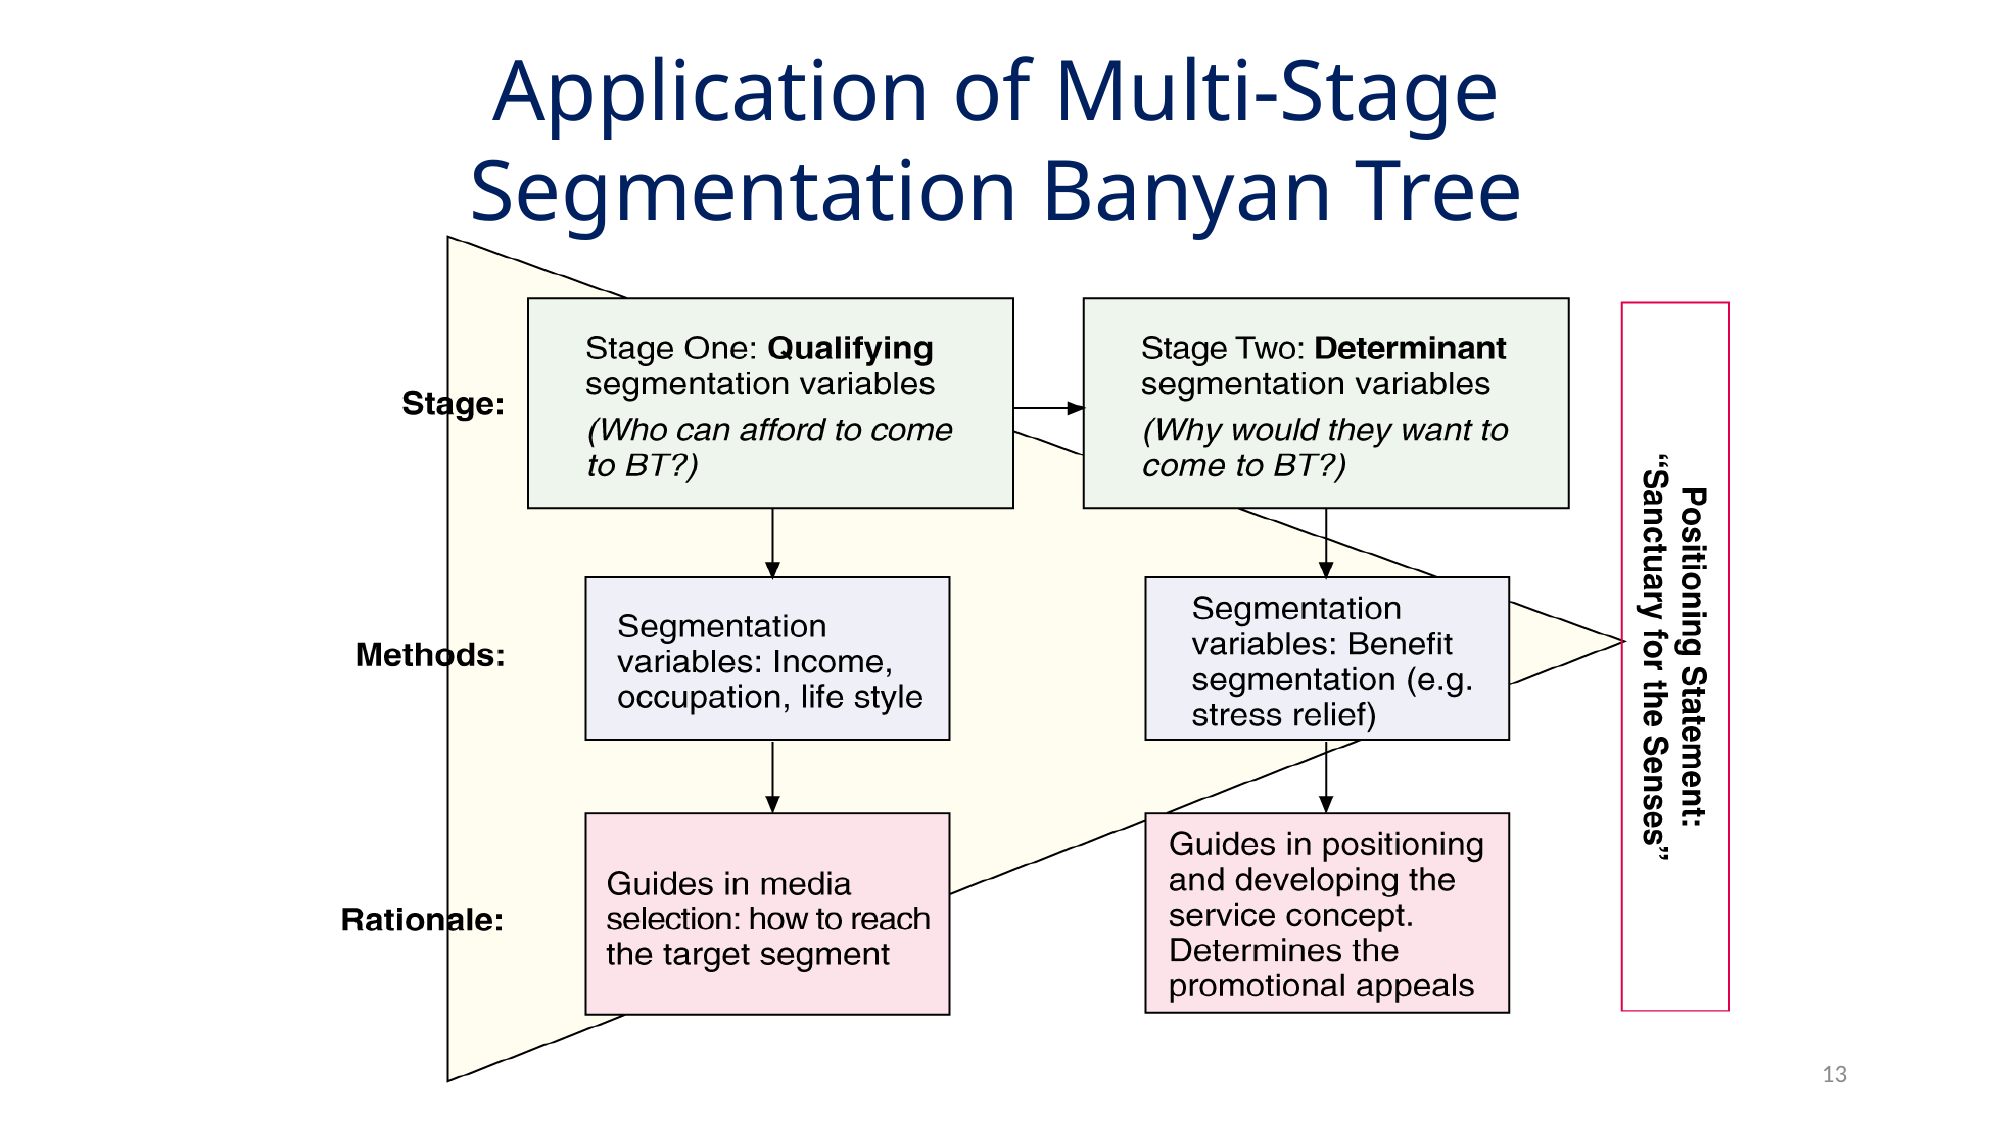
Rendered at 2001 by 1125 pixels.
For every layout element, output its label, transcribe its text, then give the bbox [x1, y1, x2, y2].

slide_number 13 [1775, 1042, 1863, 1103]
picture [262, 209, 1775, 1125]
text_box Application of Multi-Stage Segmentation Banyan Tree [218, 37, 1776, 238]
